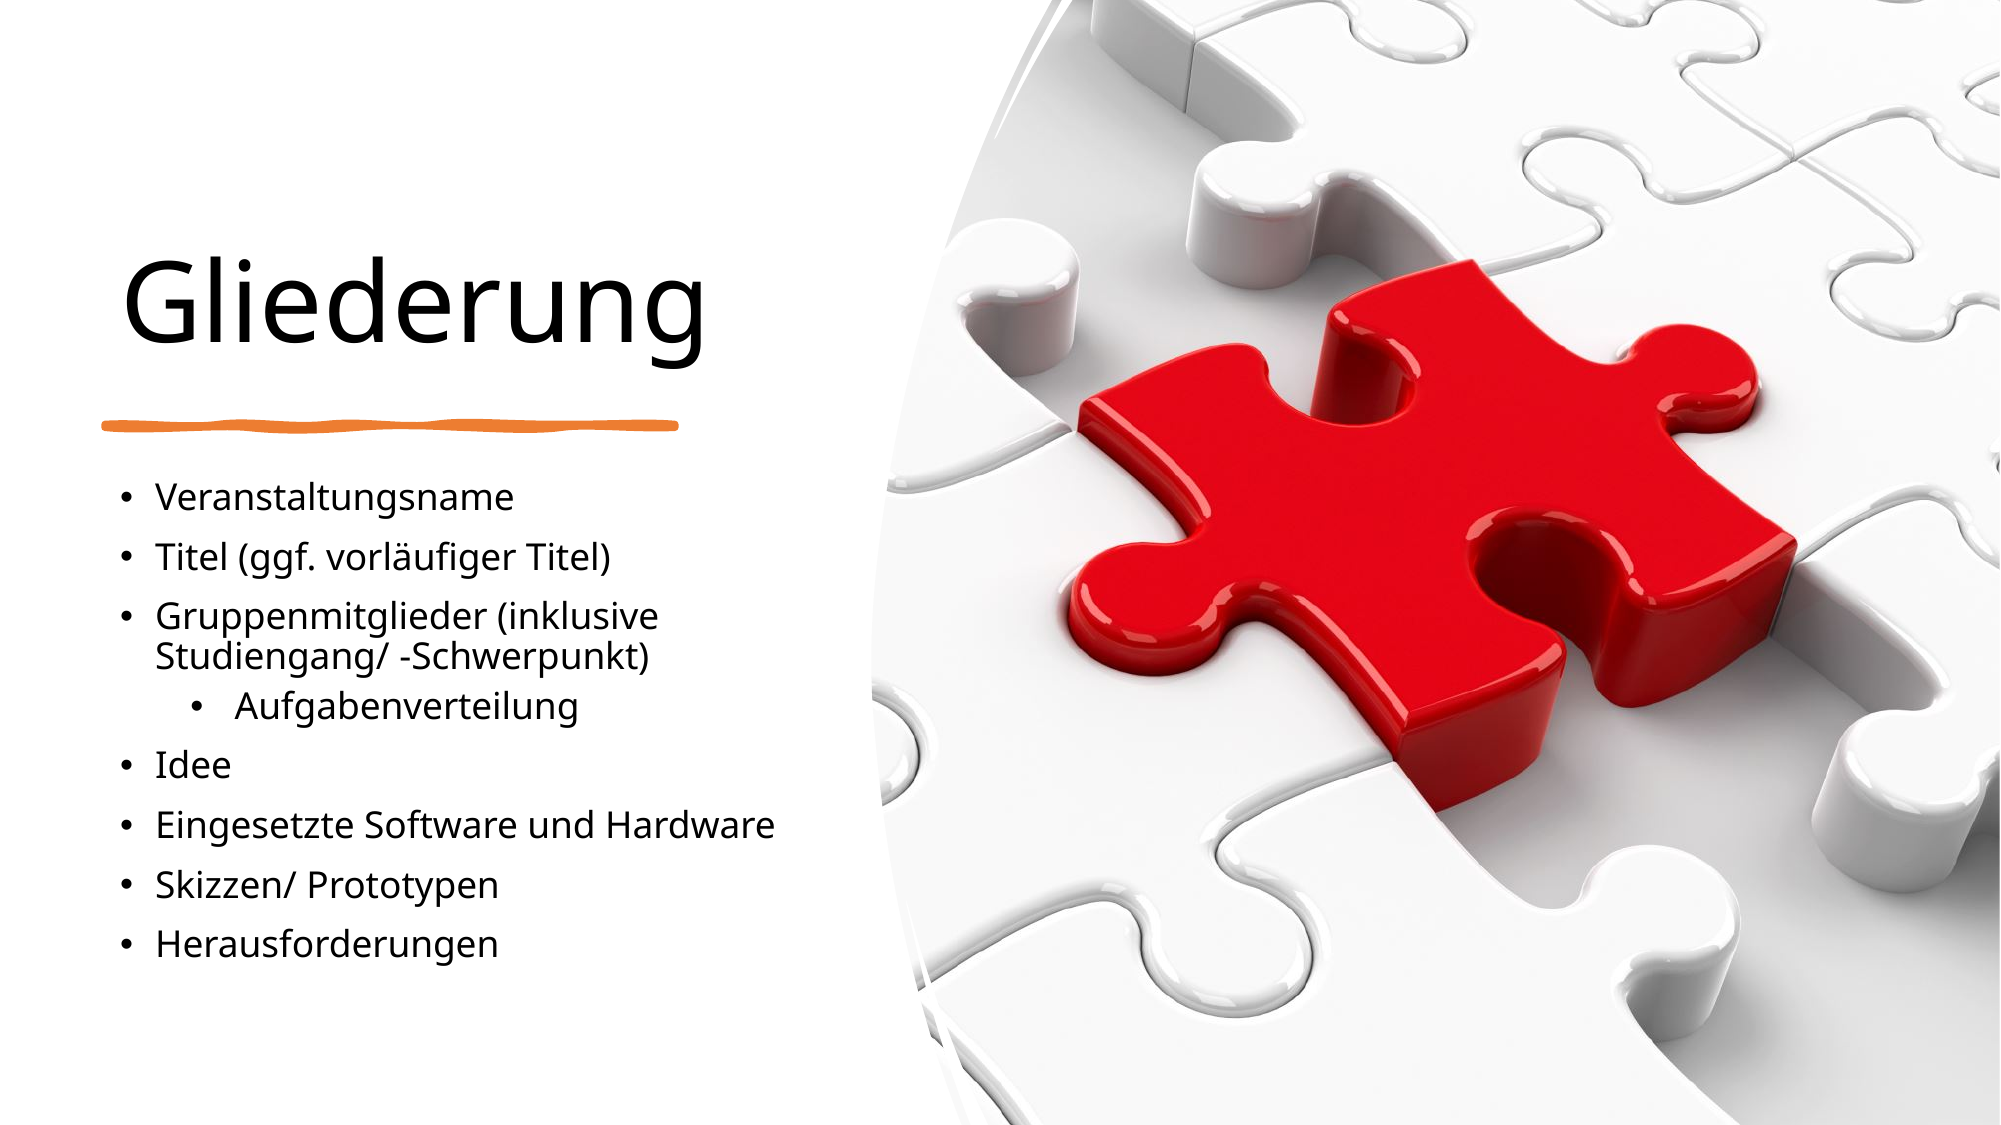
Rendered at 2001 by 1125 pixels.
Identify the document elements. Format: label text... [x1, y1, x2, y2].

title Gliederung [105, 53, 822, 375]
text_box [103, 421, 676, 431]
text_box [0, 0, 871, 1125]
list Veranstaltungsname Titel (ggf. vorläufiger Titel) Gruppenmitglieder (inklusive Studiengang/ -Schwerpunkt) Aufgabenverteilung Idee Eingesetzte Software und Hardware Skizzen/ Prototypen Herausforderungen [105, 471, 802, 1016]
picture [871, 0, 2000, 1125]
